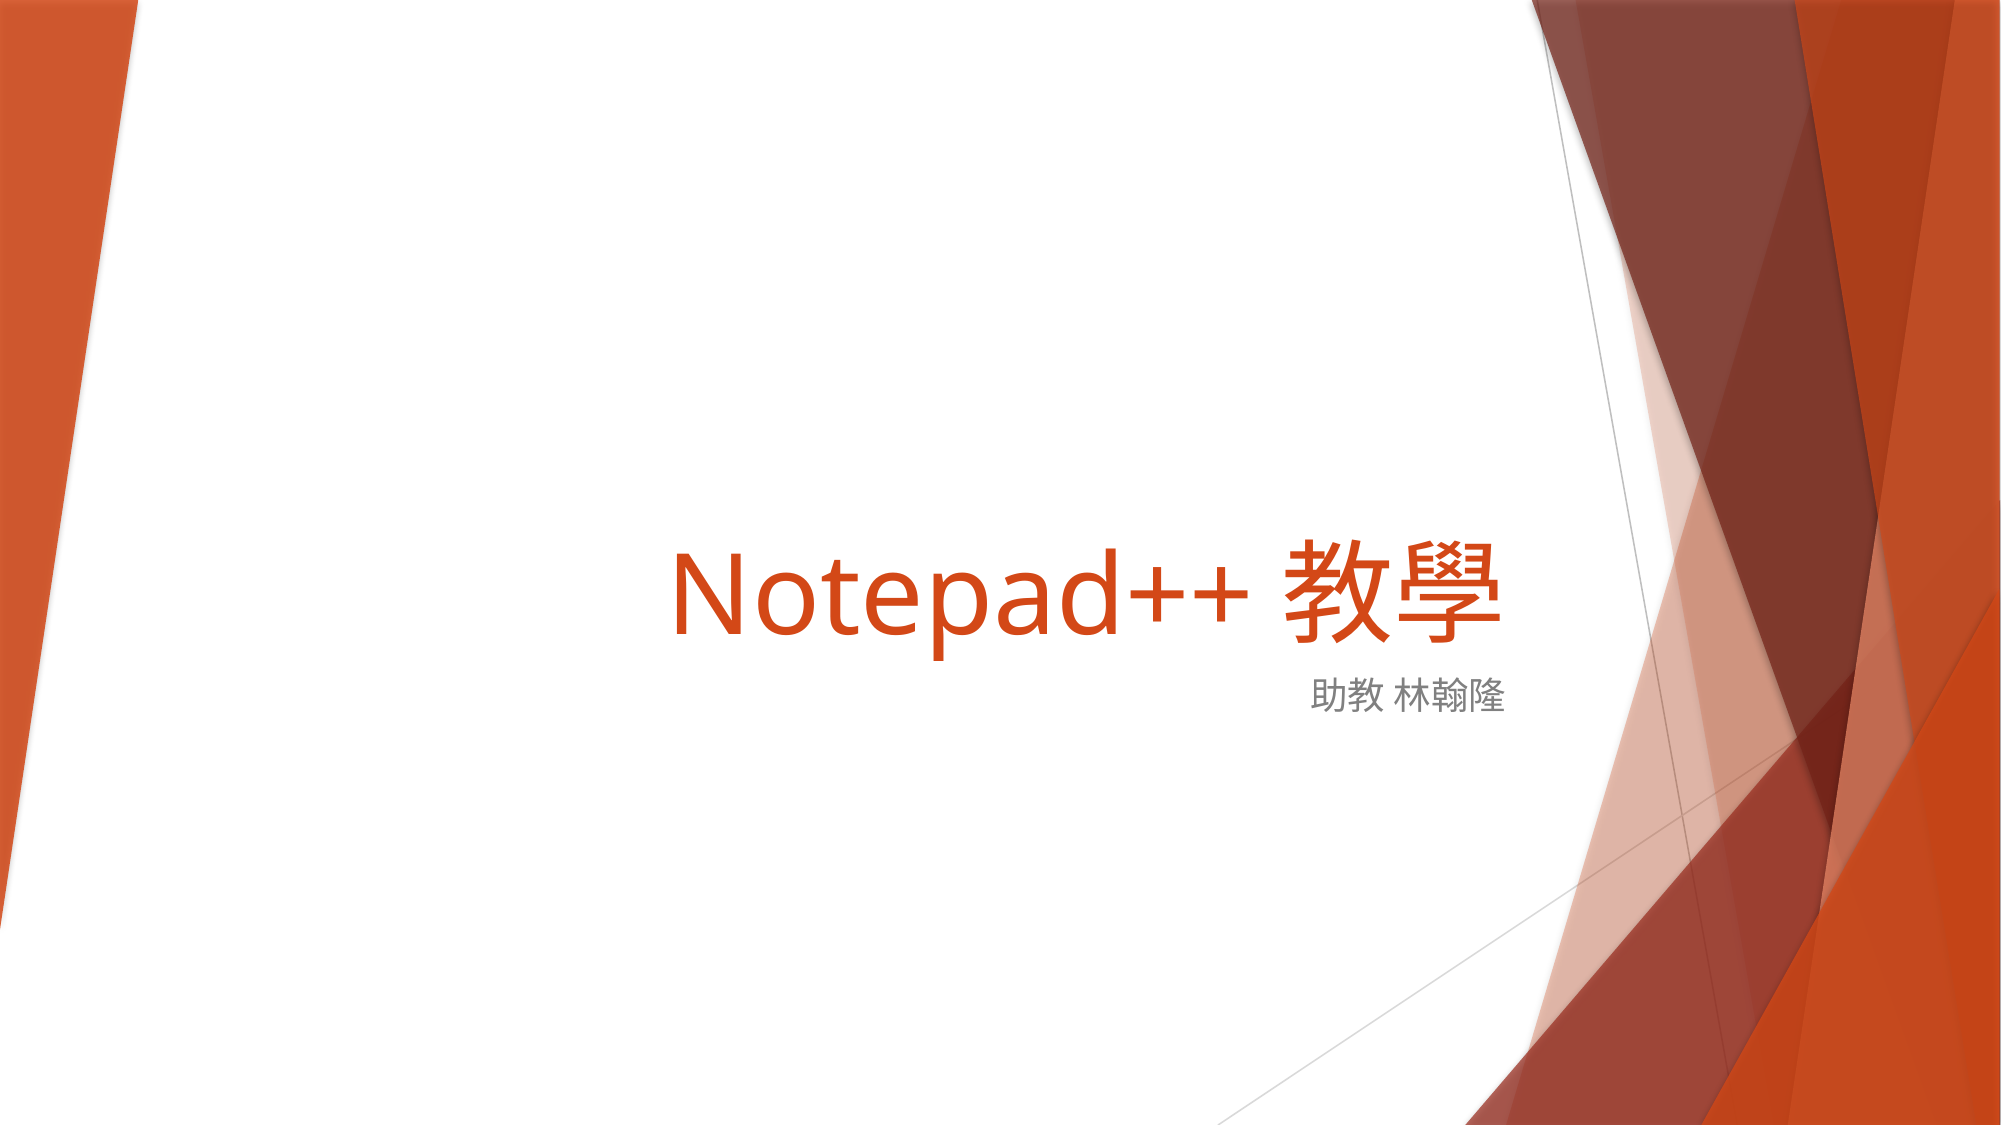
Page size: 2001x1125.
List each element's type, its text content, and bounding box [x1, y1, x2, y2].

subtitle 助教 林翰隆 [247, 664, 1522, 845]
title Notepad++教學 [247, 394, 1522, 664]
